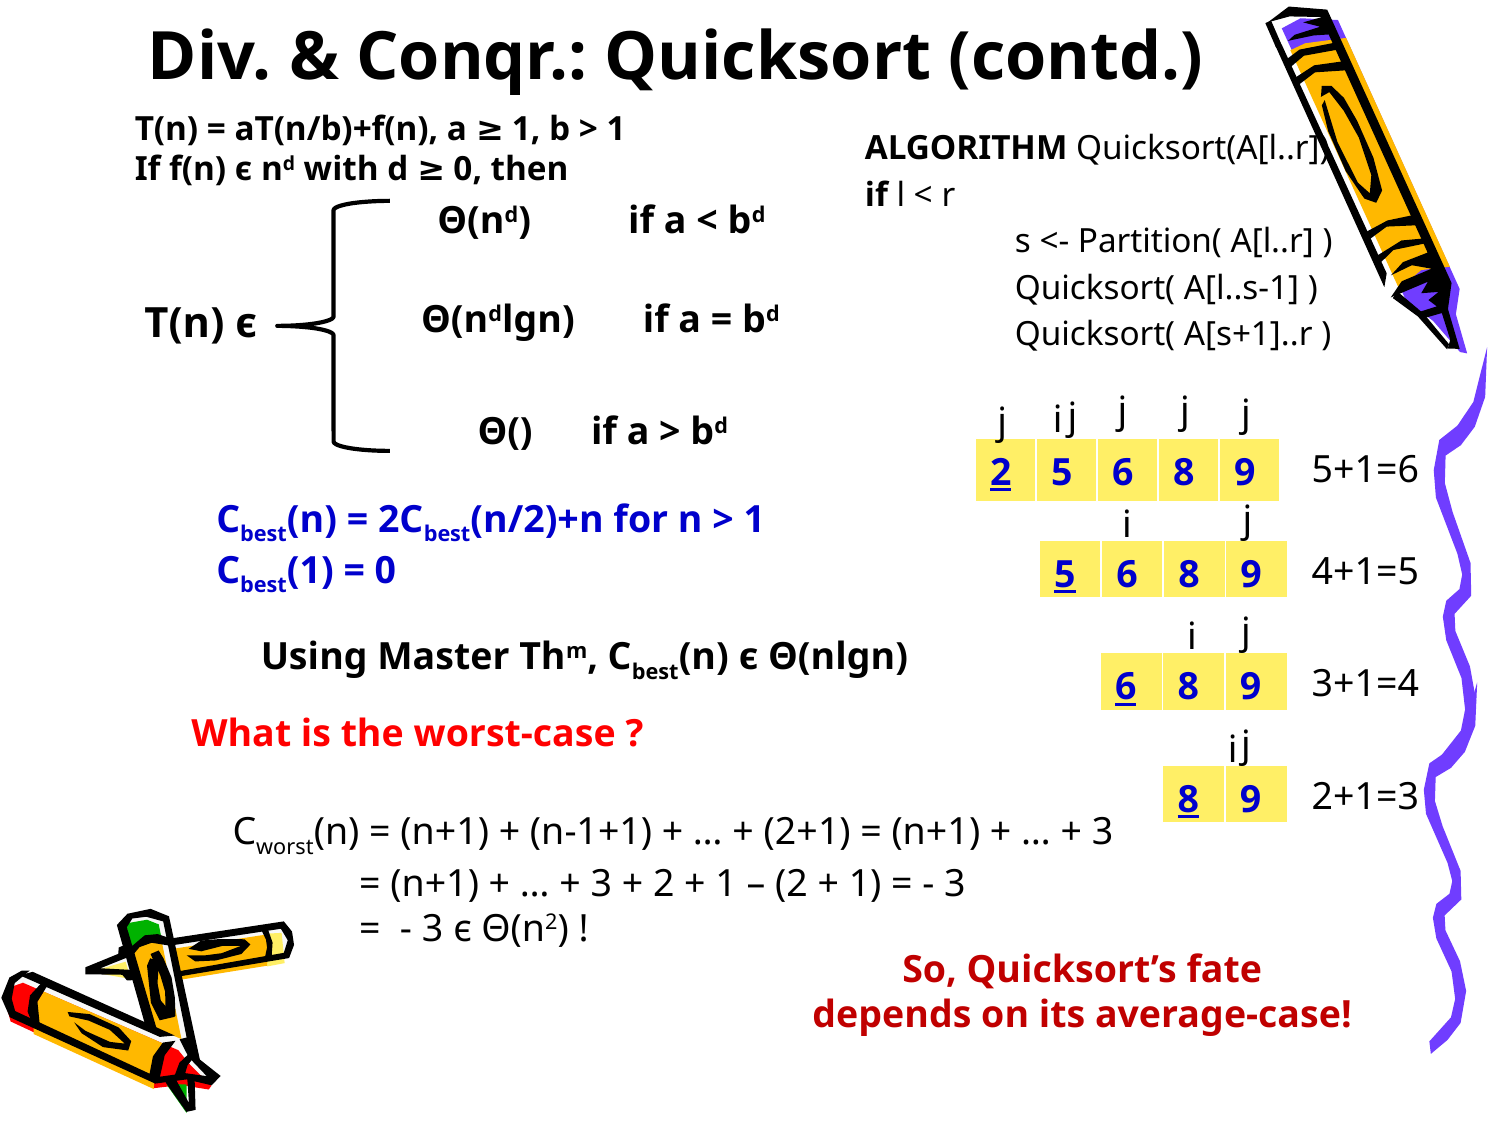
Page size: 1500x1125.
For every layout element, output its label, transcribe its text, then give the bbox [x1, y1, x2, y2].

text_box j [1226, 712, 1266, 773]
text_box 4+1=5 [1296, 539, 1434, 600]
text_box j [1226, 599, 1266, 660]
table_header 8 [1164, 541, 1225, 597]
text_box i [1038, 387, 1078, 448]
table_header 9 [1226, 766, 1287, 822]
text_box i [1107, 492, 1147, 553]
table_header 2 [976, 439, 1035, 501]
text_box j [982, 389, 1022, 450]
table_header 8 [1163, 653, 1224, 710]
text_box 3+1=4 [1296, 651, 1434, 712]
table_header 6 [1102, 541, 1162, 597]
text_box What is the worst-case ? [176, 701, 660, 762]
text_box j [1227, 487, 1268, 548]
text_box Cbest(n) = 2Cbest(n/2)+n for n > 1 Cbest(1) = 0 [201, 487, 781, 605]
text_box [124, 188, 829, 463]
text_box i [1213, 717, 1253, 778]
text_box i [1172, 604, 1212, 665]
text_box 5+1=6 [1296, 437, 1434, 498]
table_header 6 [1098, 439, 1157, 501]
text_box j [1103, 378, 1143, 438]
table_header 5 [1040, 541, 1100, 597]
table_header 9 [1226, 541, 1287, 597]
text_box 2+1=3 [1296, 764, 1434, 825]
text_box So, Quicksort’s fate depends on its average-case! [797, 937, 1368, 1043]
text_box Using Master Thm, Cbest(n) є Θ(nlgn) [246, 624, 924, 691]
table_header 8 [1163, 766, 1224, 822]
text_box j [1165, 378, 1205, 438]
table_header 9 [1226, 653, 1287, 710]
text_box T(n) = aT(n/b)+f(n), a ≥ 1, b > 1 If f(n) є nd with d ≥ 0, then [119, 100, 642, 192]
table_header 9 [1220, 439, 1279, 501]
text_box Div. & Conqr.: Quicksort (contd.) [112, 24, 1240, 100]
table_header 6 [1101, 653, 1162, 710]
table_header 5 [1037, 439, 1096, 501]
text_box j [1053, 384, 1093, 445]
text_box j [1226, 381, 1266, 442]
text_box ALGORITHM Quicksort(A[l..r]) if l < r s <- Partition( A[l..r] ) Quicksort( A[l..s-1] ) Quicksort( A[s+1]..r ) [849, 118, 1463, 401]
table_header 8 [1159, 439, 1218, 501]
